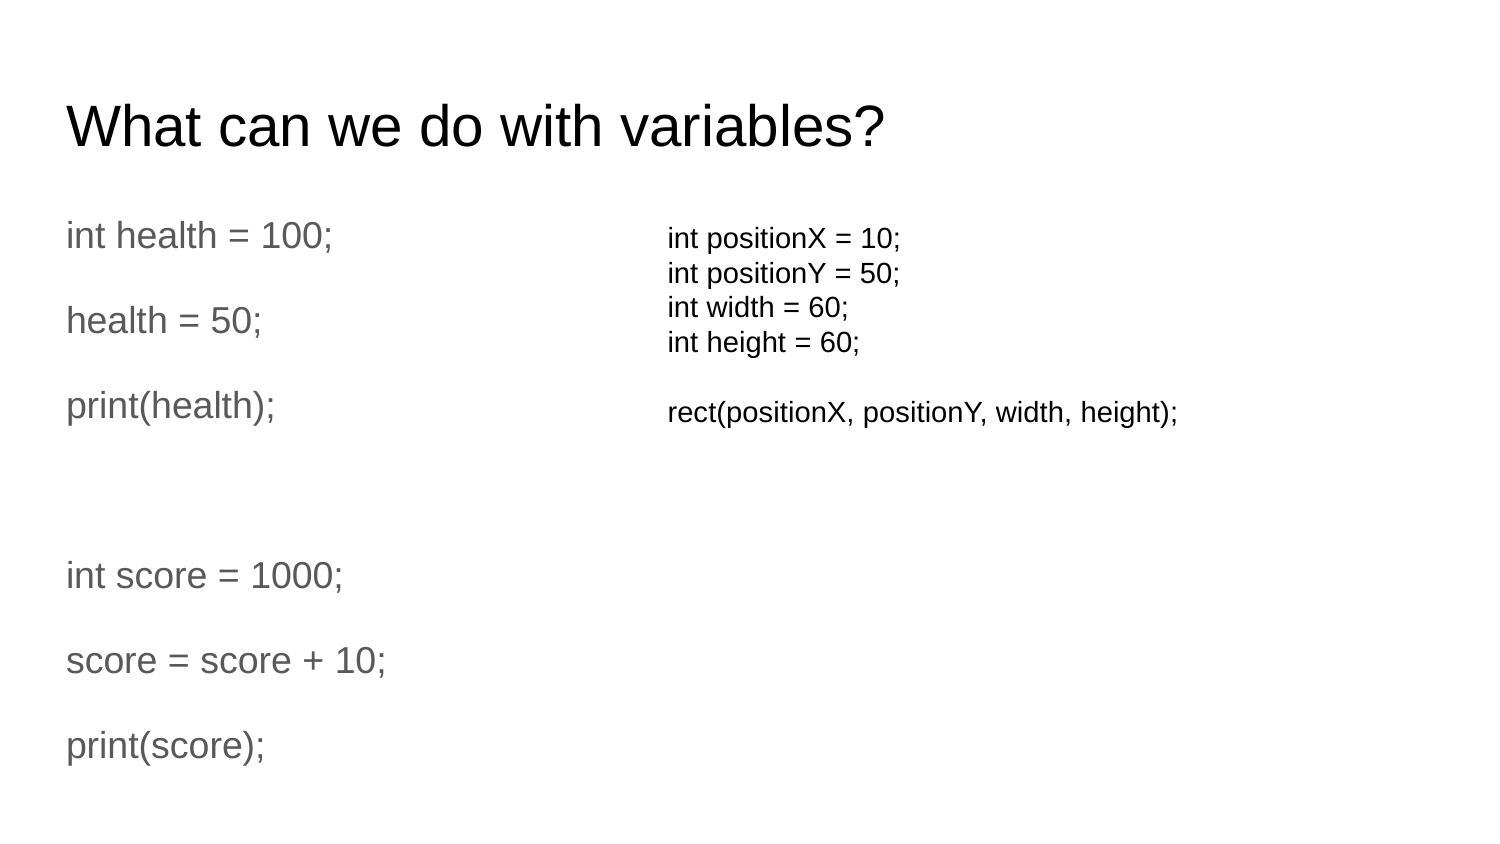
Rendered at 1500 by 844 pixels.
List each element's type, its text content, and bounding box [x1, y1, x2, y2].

list int health = 100; health = 50; print(health); int score = 1000; score = score + 10; print(score); [51, 189, 462, 750]
text_box int positionX = 10; int positionY = 50; int width = 60; int height = 60; rect(positionX, positionY, width, height); [652, 203, 1320, 792]
title What can we do with variables? [51, 72, 1449, 167]
